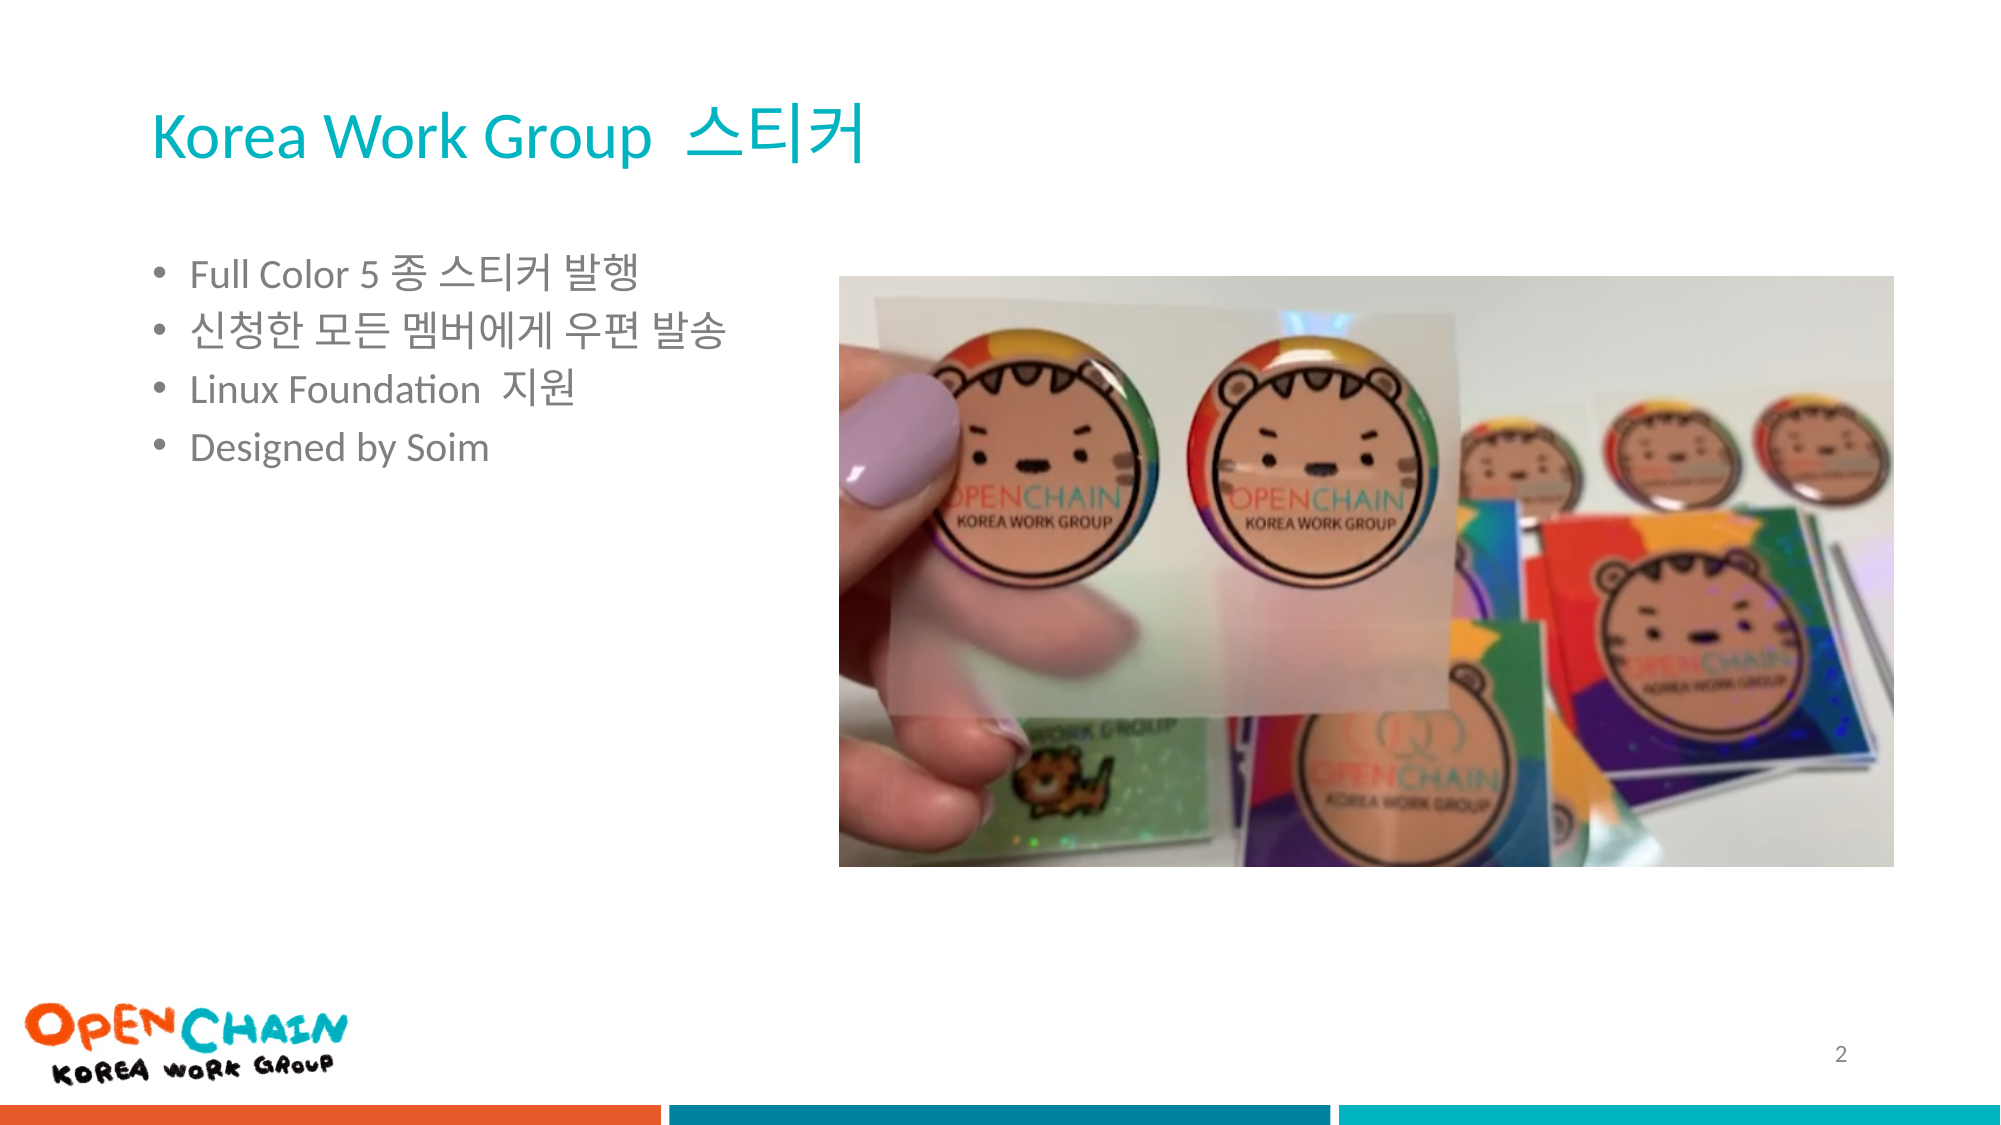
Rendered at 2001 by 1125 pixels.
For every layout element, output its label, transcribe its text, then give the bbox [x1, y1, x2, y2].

title Korea Work Group 스티커 [137, 59, 1863, 216]
picture [18, 998, 352, 1089]
list Full Color 5종 스티커 발행 신청한 모든 멤버에게 우편 발송 Linux Foundation 지원 Designed by Soim [137, 232, 1863, 928]
slide_number 2 [1648, 1022, 1863, 1083]
picture [838, 275, 1894, 868]
